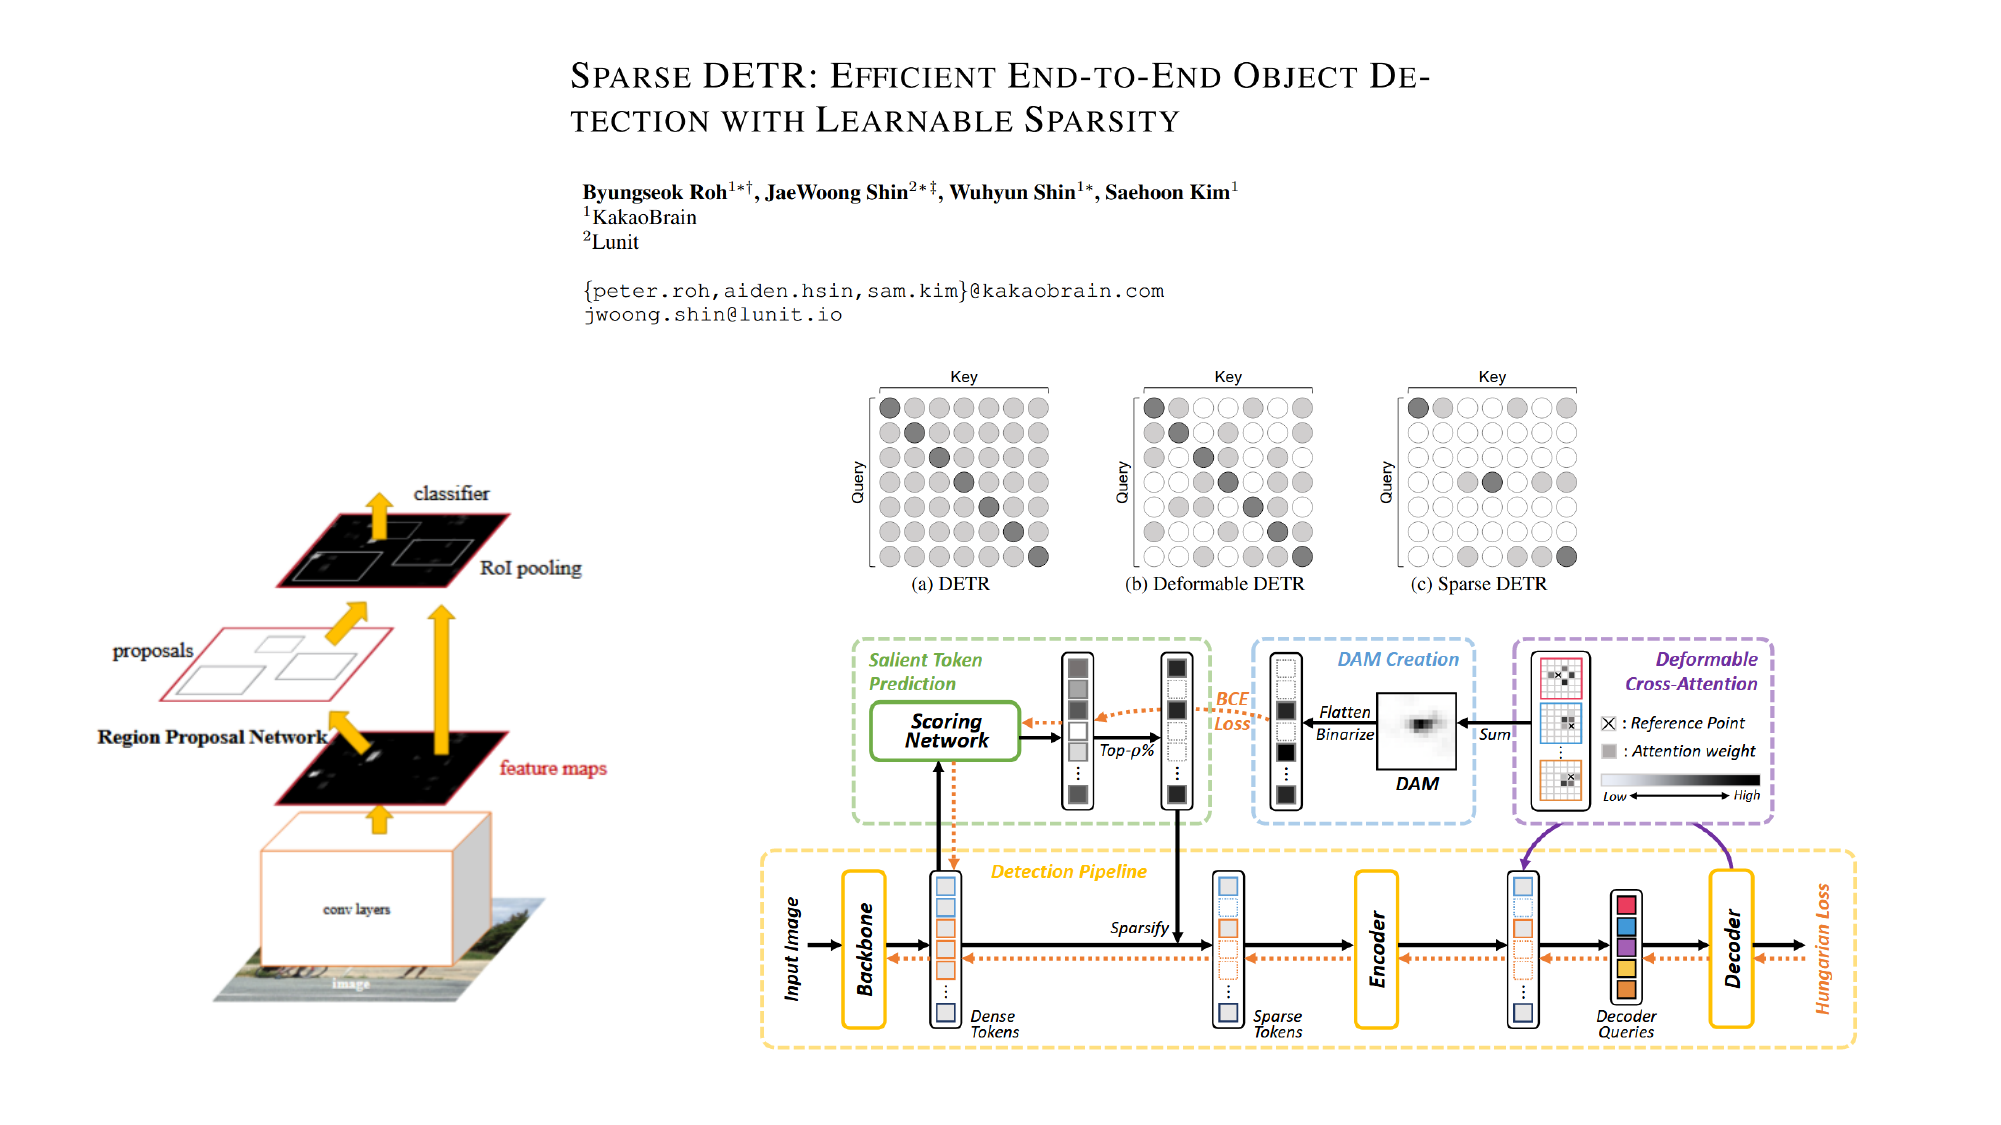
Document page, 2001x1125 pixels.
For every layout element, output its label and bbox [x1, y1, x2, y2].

picture [755, 627, 1860, 1053]
picture [568, 51, 1432, 333]
picture [842, 362, 1590, 598]
picture [82, 480, 613, 1012]
